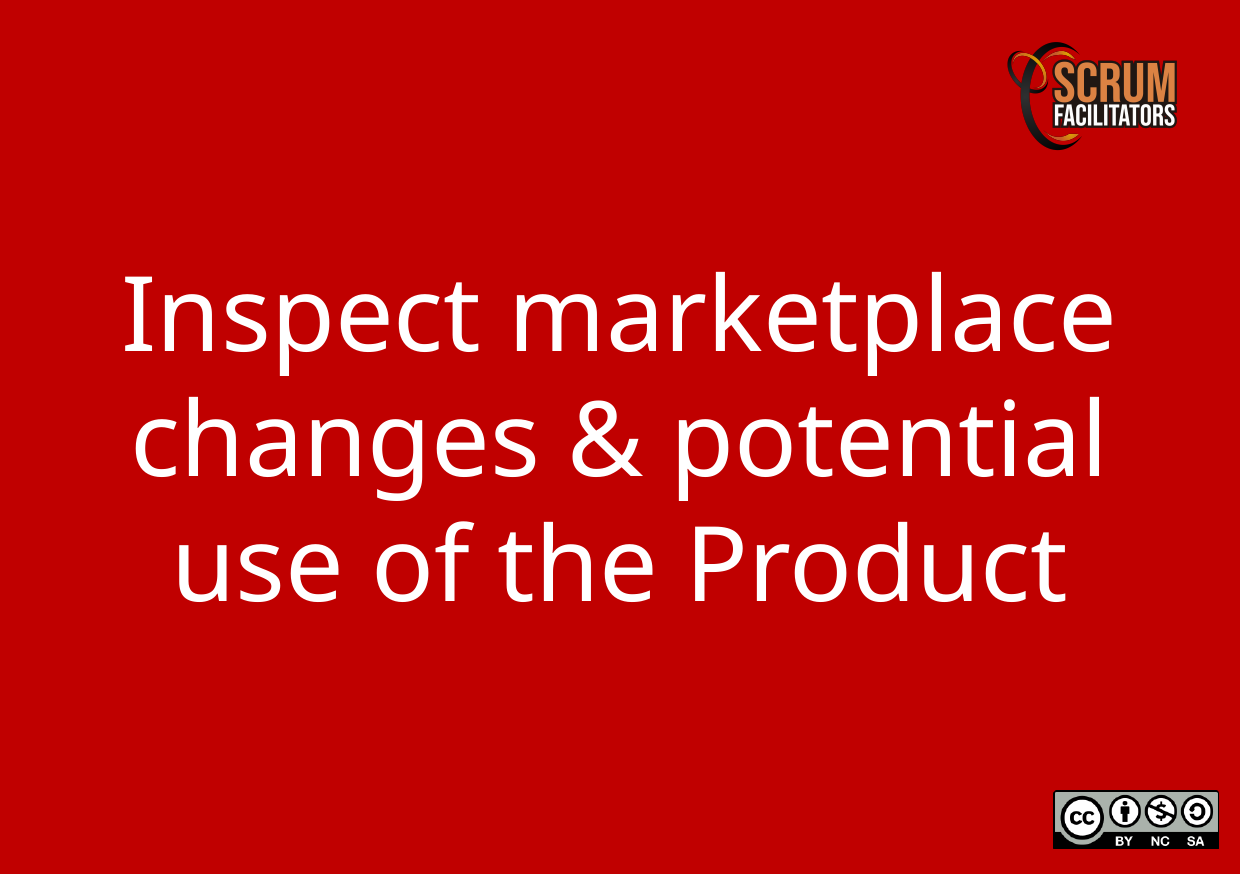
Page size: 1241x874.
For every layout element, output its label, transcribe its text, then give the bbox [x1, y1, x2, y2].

picture [1005, 38, 1180, 152]
picture [1053, 790, 1219, 849]
text_box Inspect marketplace changes & potential use of the Product [81, 240, 1159, 630]
